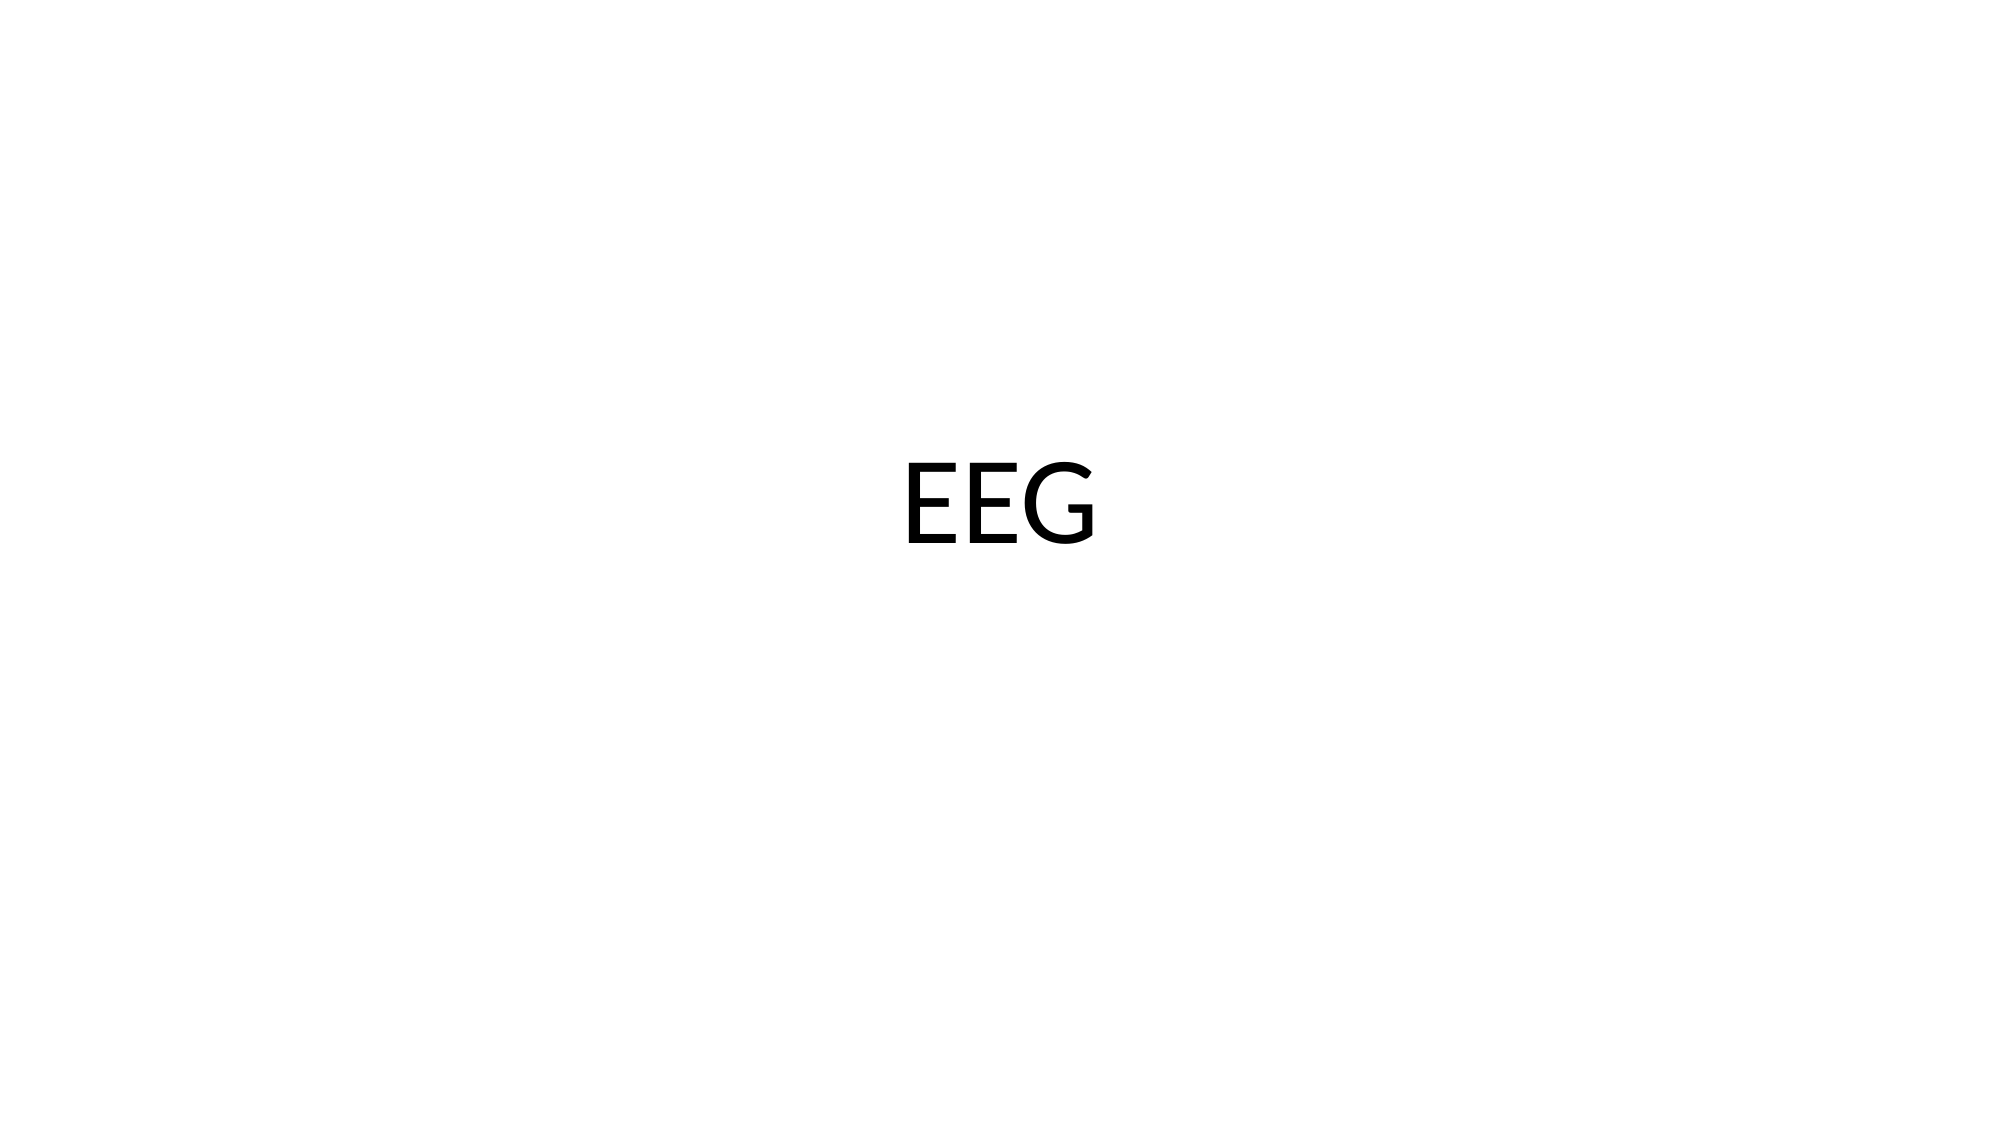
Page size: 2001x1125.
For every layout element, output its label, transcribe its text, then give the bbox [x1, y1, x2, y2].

title EEG [249, 217, 1750, 576]
